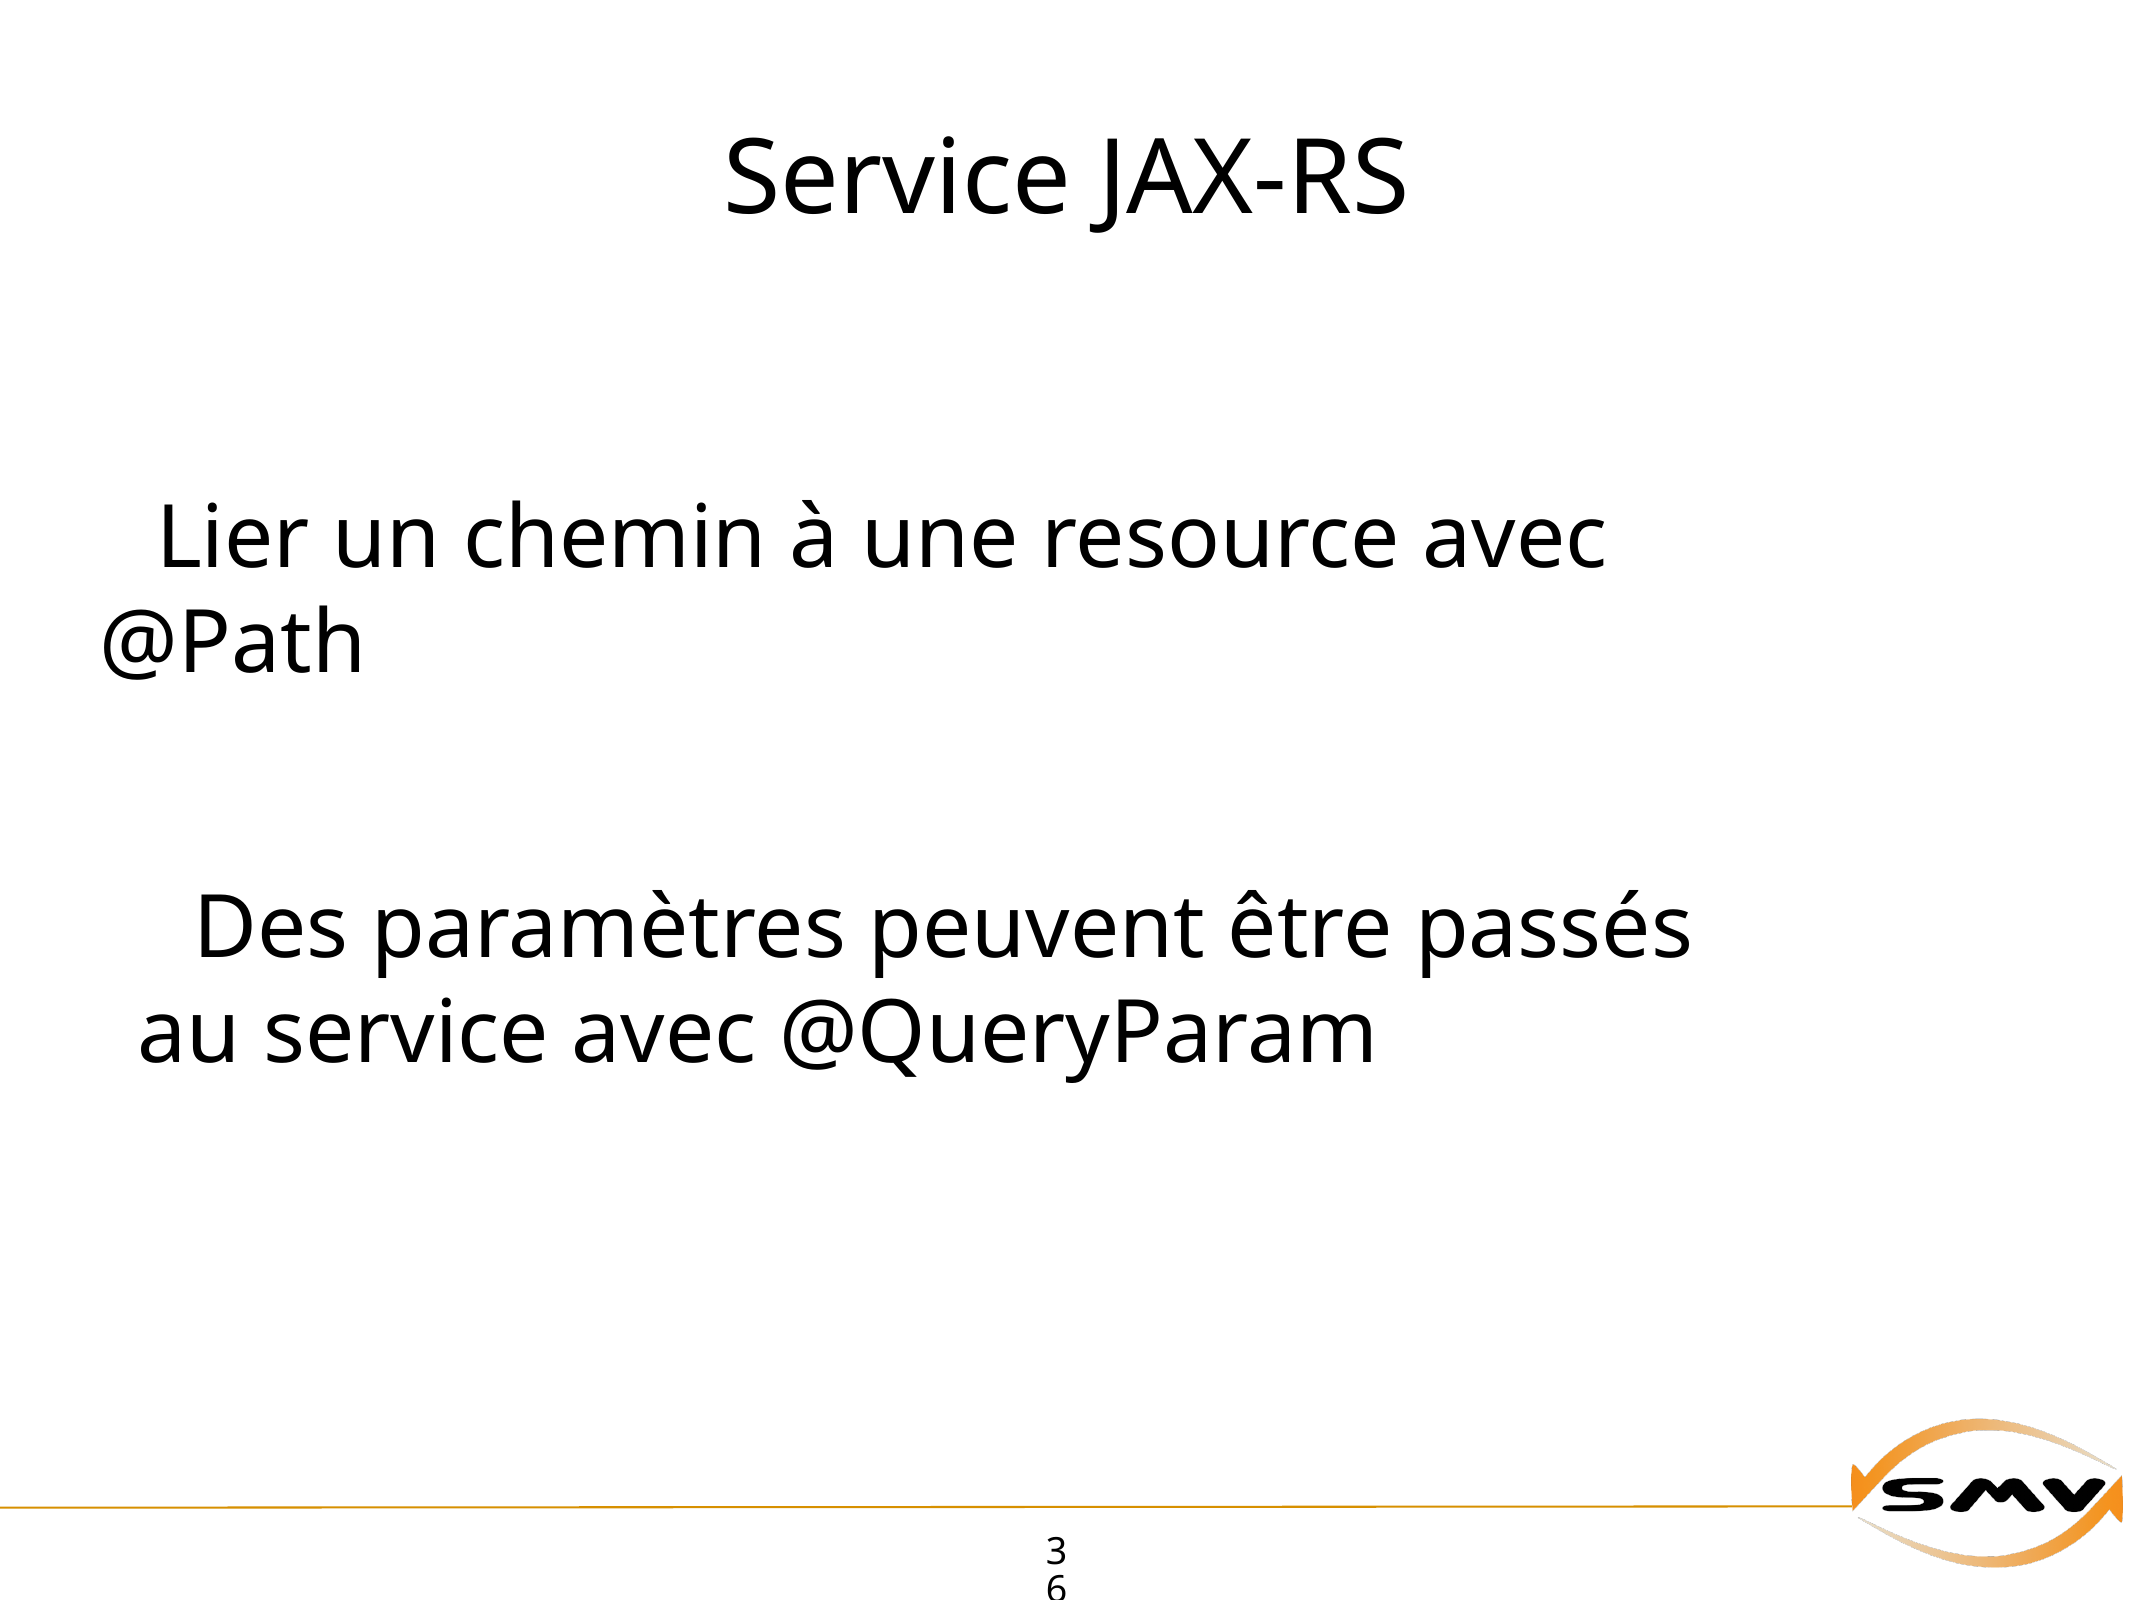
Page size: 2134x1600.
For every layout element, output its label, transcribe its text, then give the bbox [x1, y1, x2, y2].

slide_number 36 [1036, 1518, 1095, 1580]
title Service JAX-RS [207, 41, 1926, 303]
text_box Des paramètres peuvent être passés au service avec @QueryParam [129, 800, 1802, 1150]
picture [1851, 1416, 2123, 1588]
text_box Lier un chemin à une resource avec @Path [91, 410, 1765, 761]
